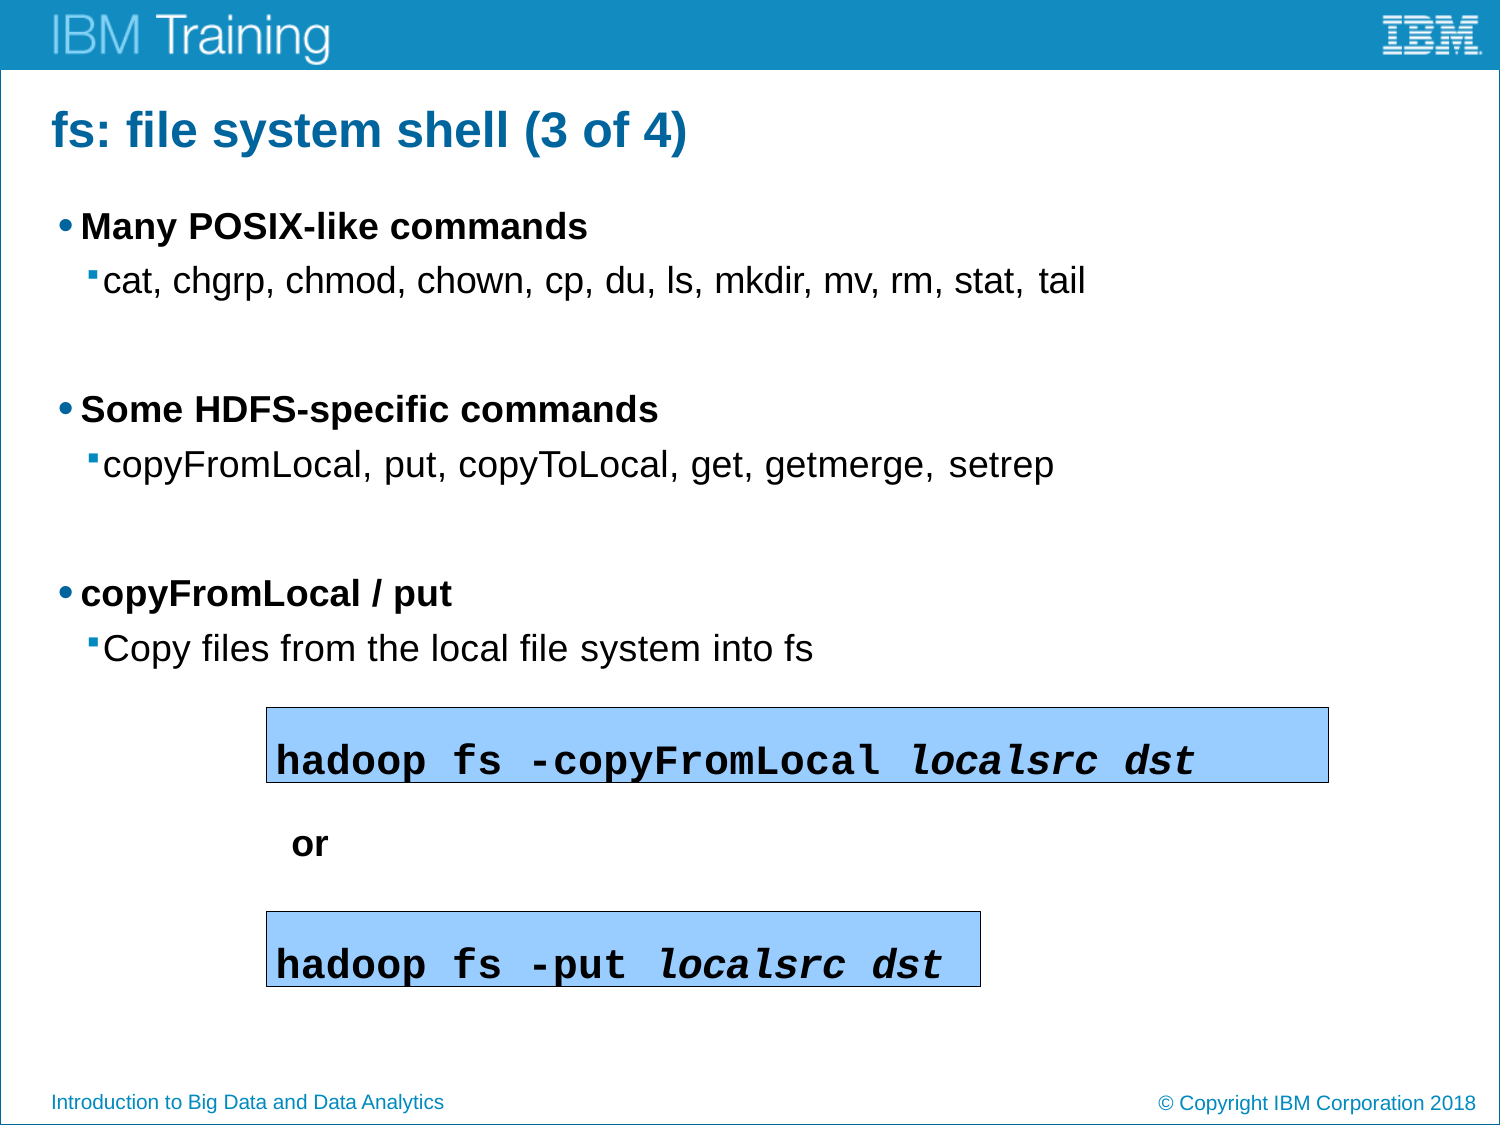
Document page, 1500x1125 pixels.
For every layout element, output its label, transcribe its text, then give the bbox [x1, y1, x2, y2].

text_box or [289, 817, 420, 864]
text_box hadoop fs -put localsrc dst [266, 911, 981, 987]
picture [1167, 1096, 1173, 1109]
title fs: file system shell (3 of 4) [36, 75, 1485, 180]
picture [1158, 1095, 1166, 1109]
list Many POSIX-like commands cat, chgrp, chmod, chown, cp, du, ls, mkdir, mv, rm, stat, tail Some HDFS-specific commands copyFromLocal, put, copyToLocal, get, getmerge, setrep copyFromLocal / put Copy files from the local file system into fs [38, 195, 1484, 1074]
text_box hadoop fs -copyFromLocal localsrc dst [266, 707, 1329, 783]
picture [0, 0, 1500, 70]
